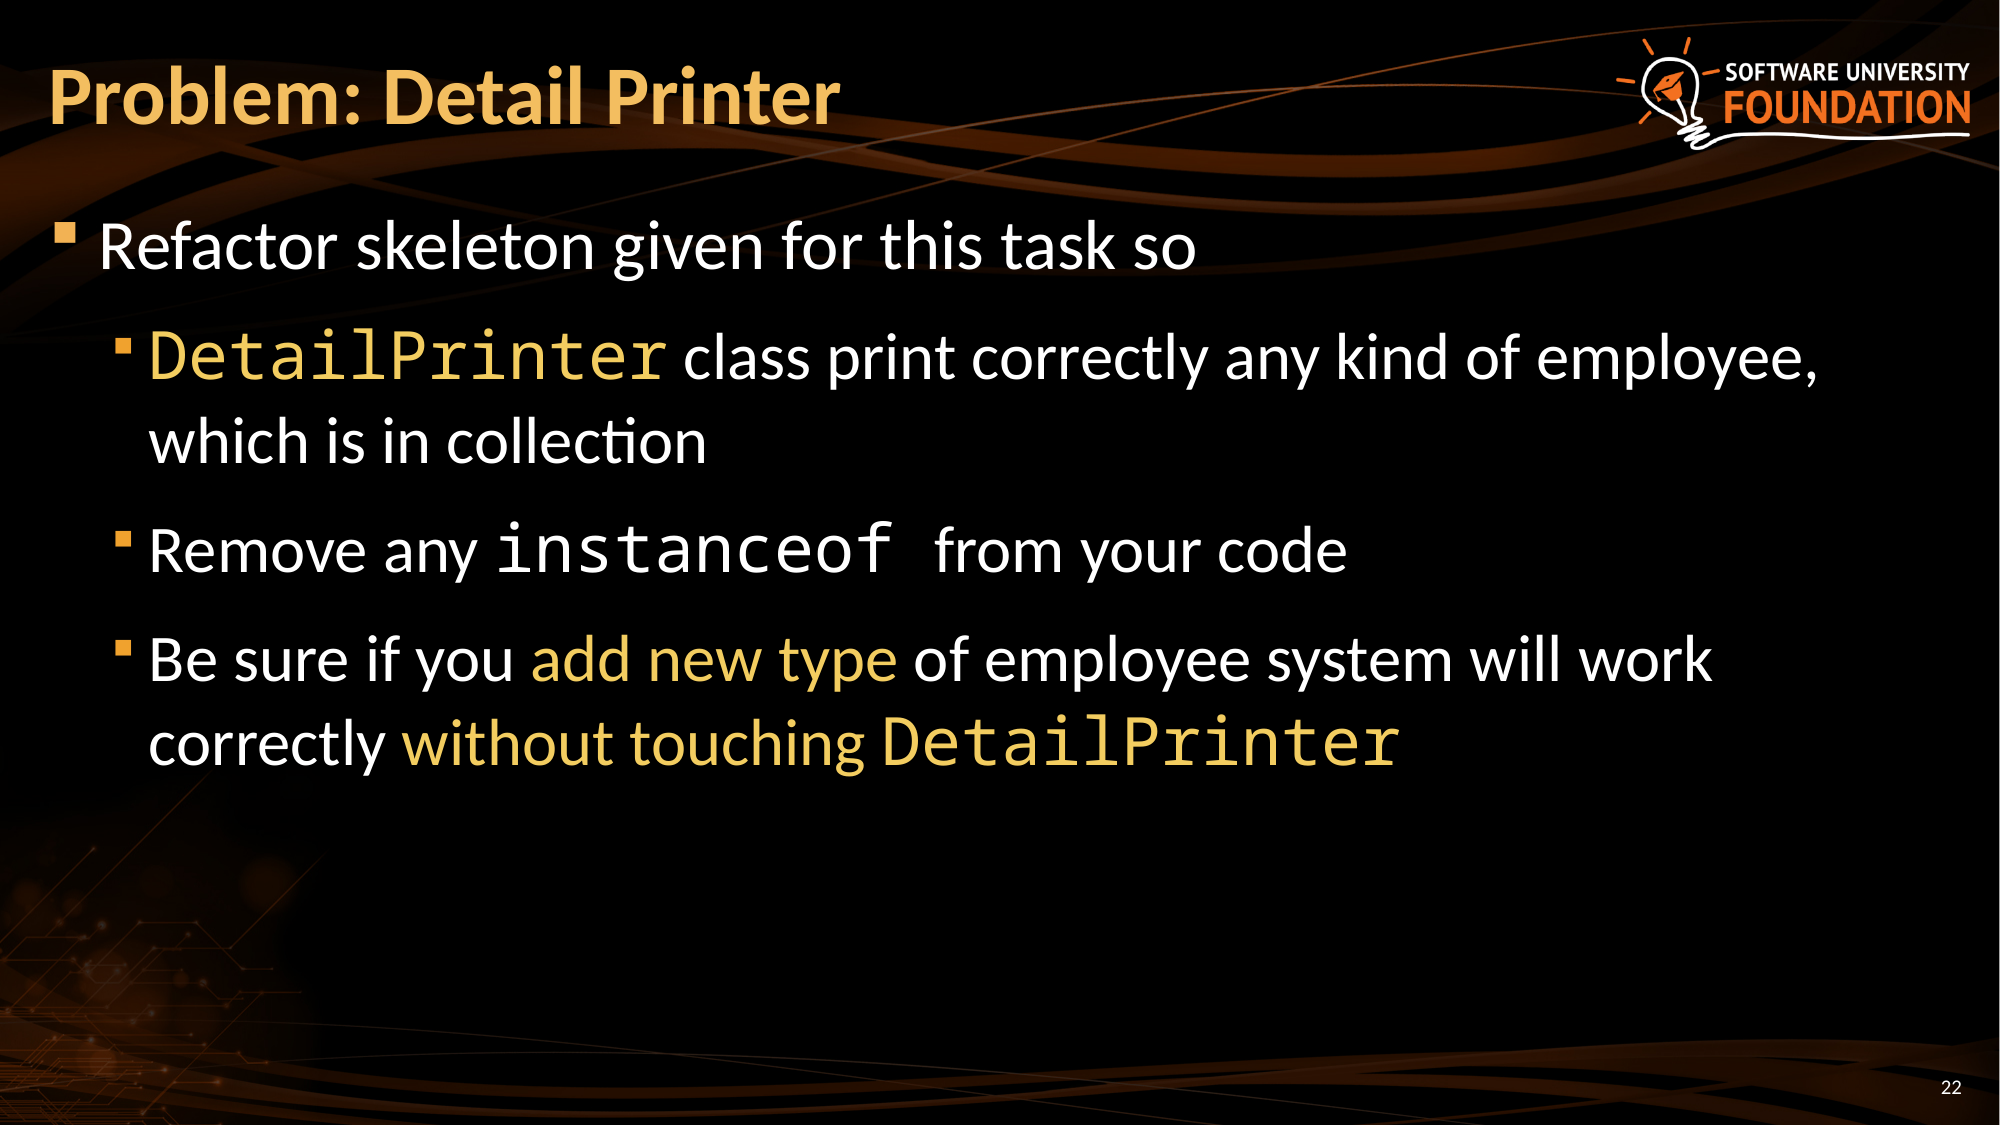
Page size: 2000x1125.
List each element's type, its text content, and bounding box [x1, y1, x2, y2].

list Refactor skeleton given for this task so DetailPrinter class print correctly any kind of employee, which is in collection Remove any instanceof from your code Be sure if you add new type of employee system will work correctly without touching DetailPrinter [31, 188, 1968, 1103]
title Problem: Detail Printer [30, 6, 1602, 189]
picture [0, 0, 2000, 1125]
